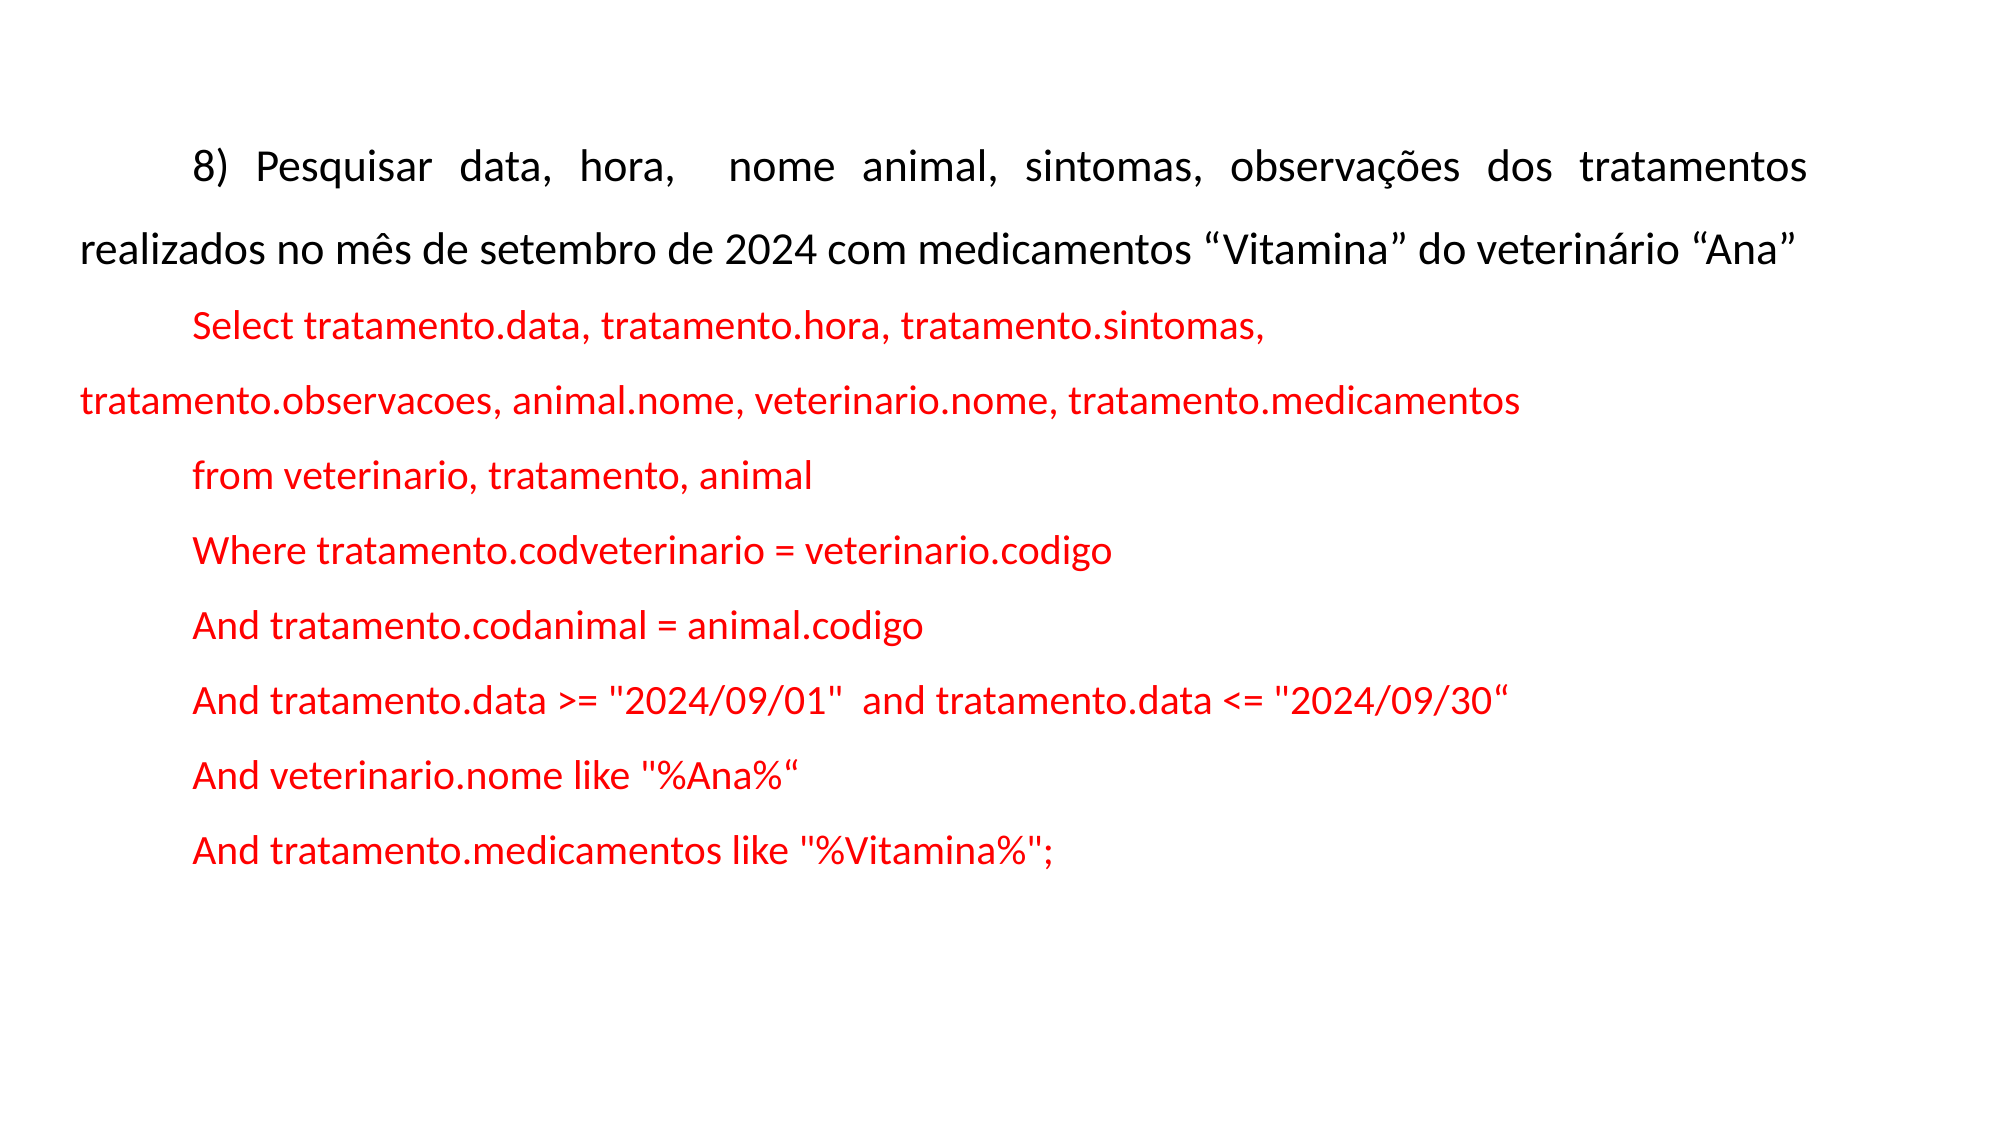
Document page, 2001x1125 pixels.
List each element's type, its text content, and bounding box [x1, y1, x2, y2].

text_box 8) Pesquisar data, hora, nome animal, sintomas, observações dos tratamentos realizados no mês de setembro de 2024 com medicamentos “Vitamina” do veterinário “Ana” Select tratamento.data, tratamento.hora, tratamento.sintomas, tratamento.observacoes, animal.nome, veterinario.nome, tratamento.medicamentos from veterinario, tratamento, animal Where tratamento.codveterinario = veterinario.codigo And tratamento.codanimal = animal.codigo And tratamento.data >= "2024/09/01" and tratamento.data <= "2024/09/30“ And veterinario.nome like "%Ana%“ And tratamento.medicamentos like "%Vitamina%"; [64, 101, 1825, 881]
